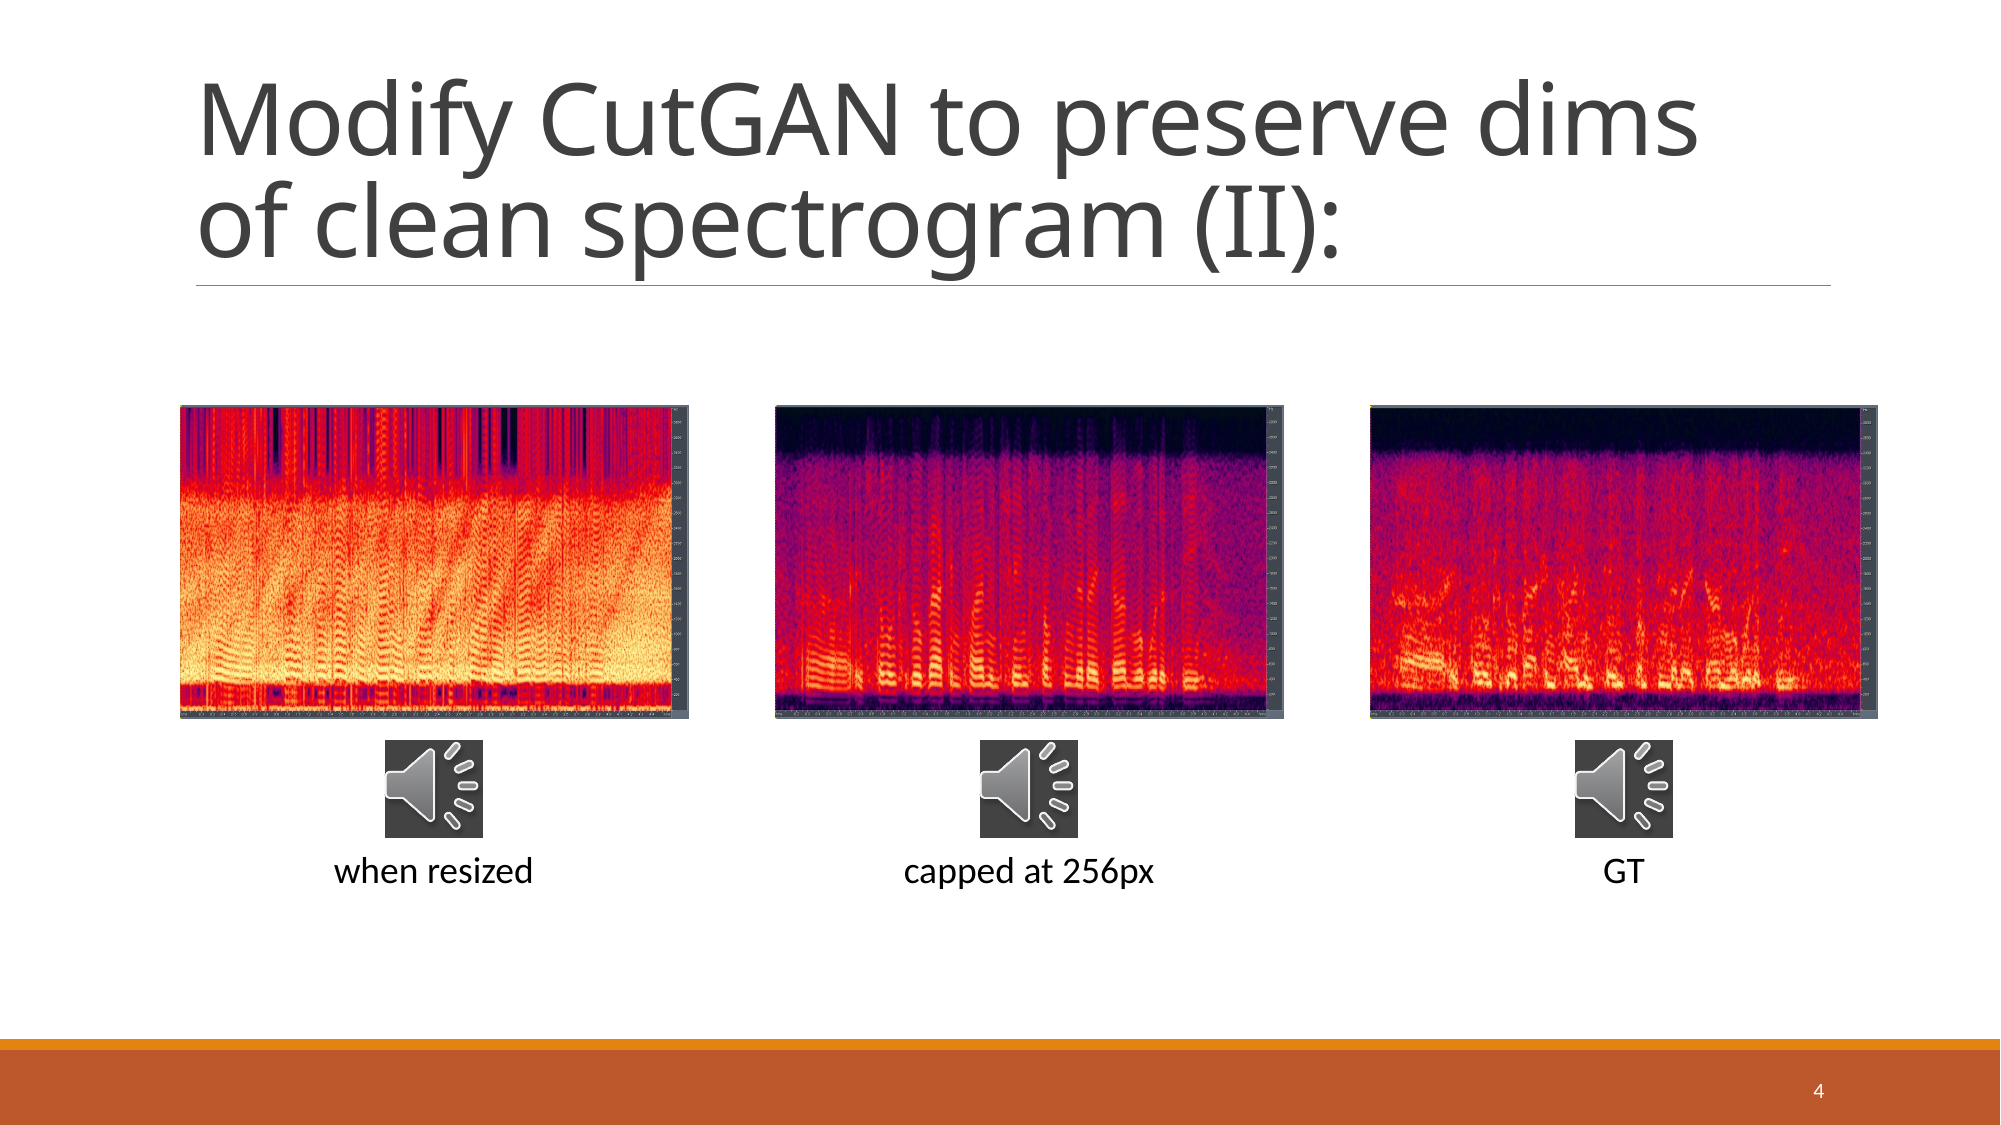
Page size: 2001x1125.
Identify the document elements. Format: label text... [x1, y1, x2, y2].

picture [1573, 738, 1675, 840]
text_box capped at 256px [872, 838, 1186, 899]
slide_number 4 [1624, 1059, 1840, 1120]
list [179, 405, 689, 720]
title Modify CutGAN to preserve dims of clean spectrogram (II): [180, 47, 1830, 285]
text_box when resized [299, 838, 569, 899]
picture [1370, 405, 1878, 720]
picture [774, 405, 1285, 720]
picture [978, 738, 1080, 840]
text_box GT [1517, 838, 1731, 899]
picture [383, 738, 485, 840]
